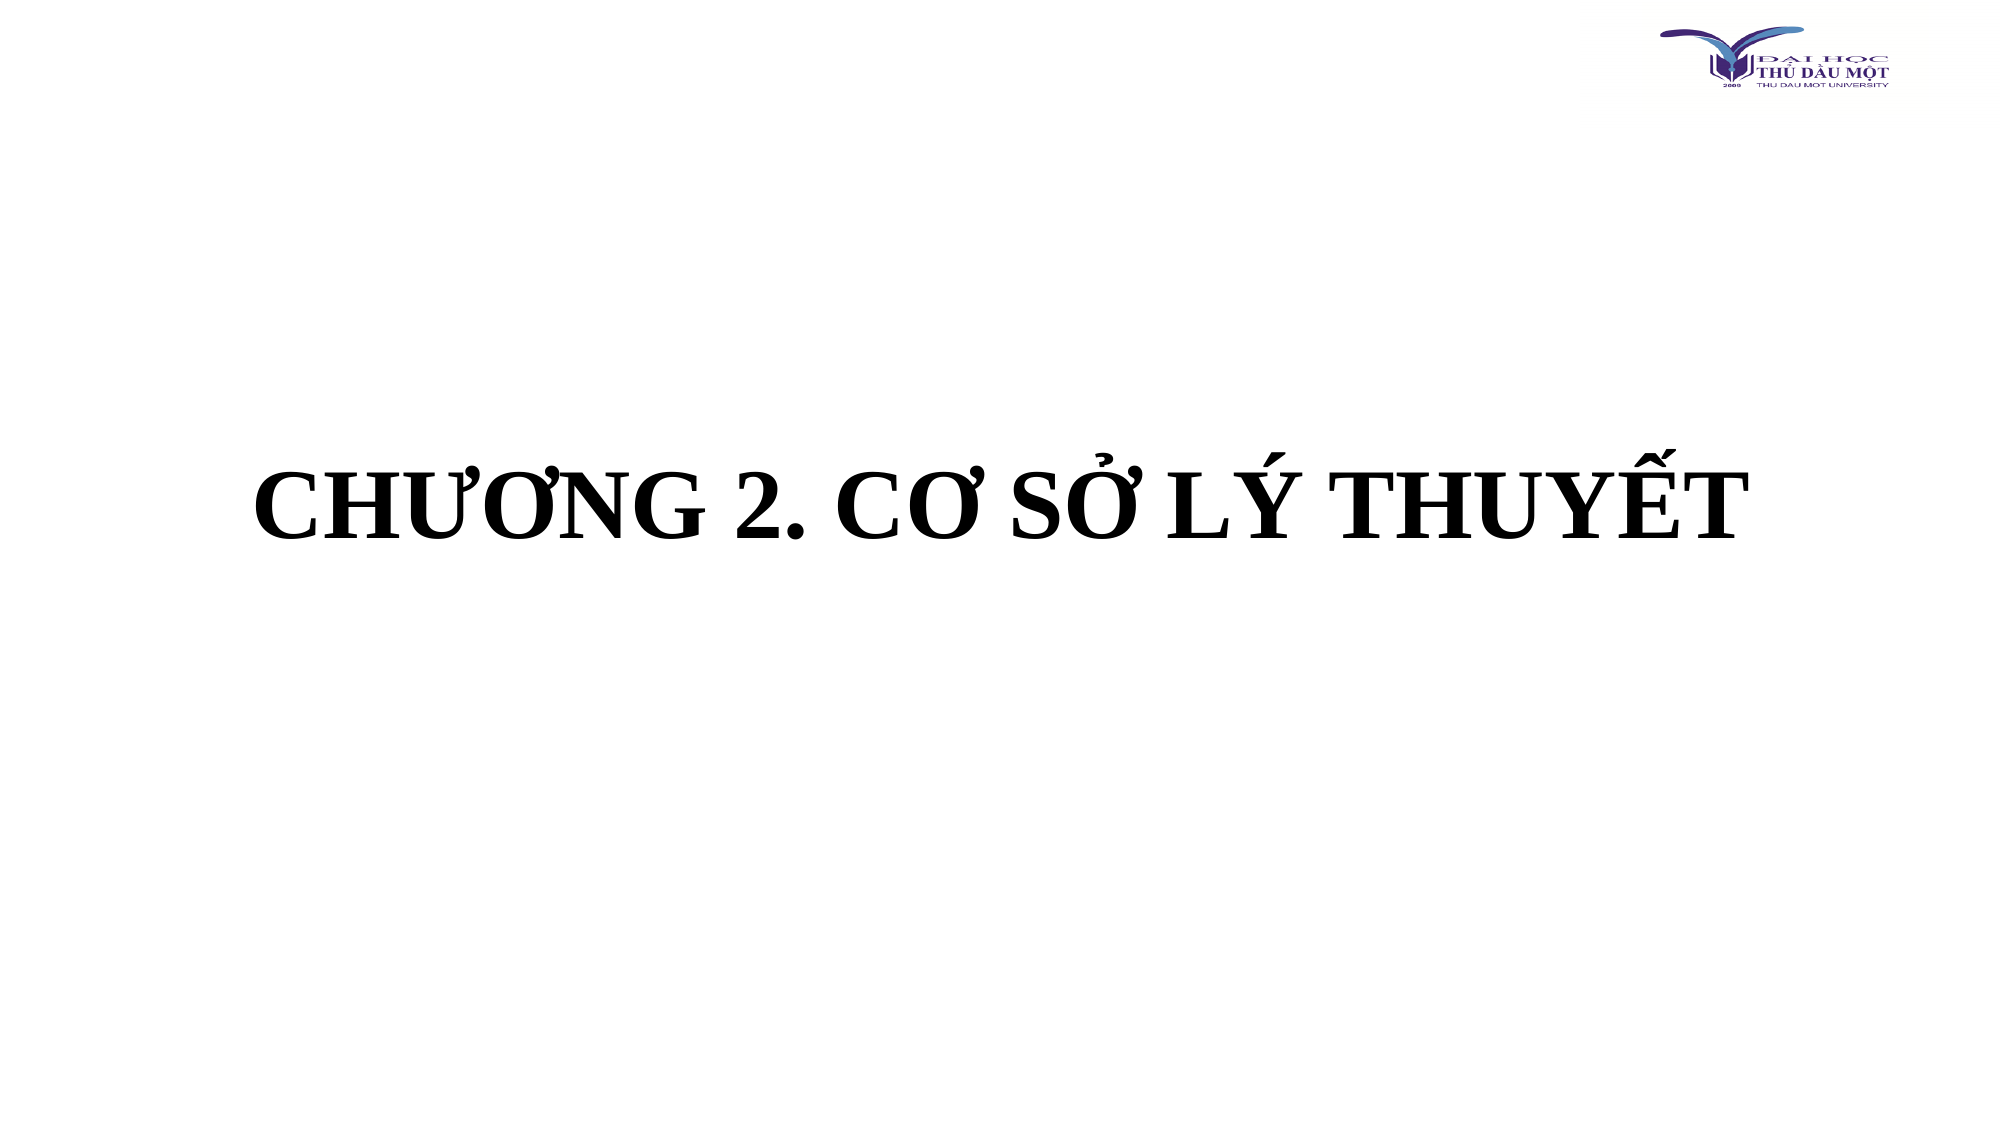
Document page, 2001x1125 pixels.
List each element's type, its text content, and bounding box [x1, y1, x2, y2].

text_box CHƯƠNG 2. CƠ SỞ LÝ THUYẾT [236, 431, 1828, 567]
picture [1580, 0, 2000, 128]
